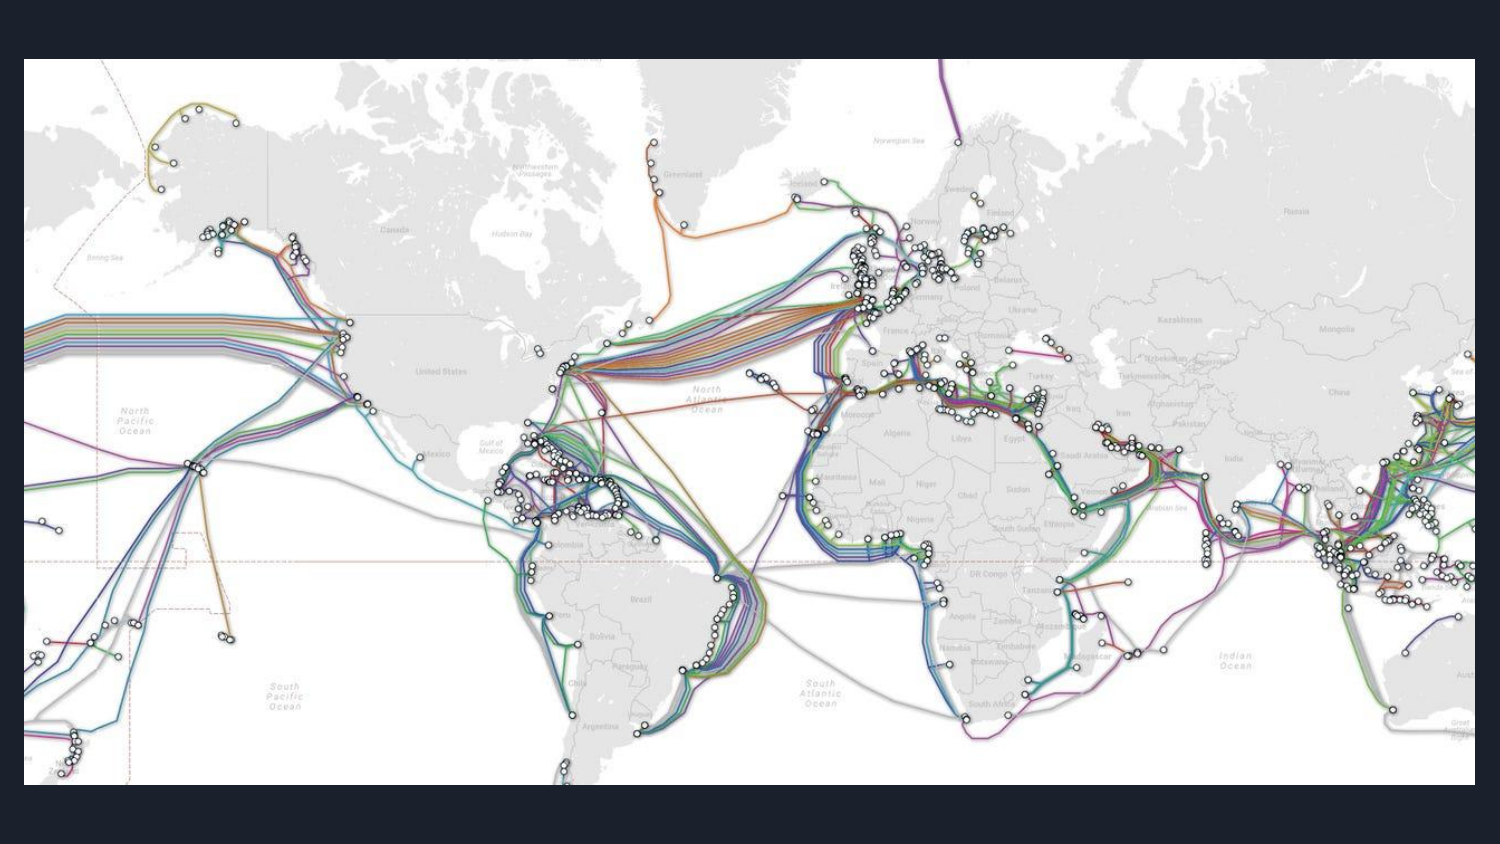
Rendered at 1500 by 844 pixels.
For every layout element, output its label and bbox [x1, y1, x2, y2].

picture [24, 59, 1476, 785]
